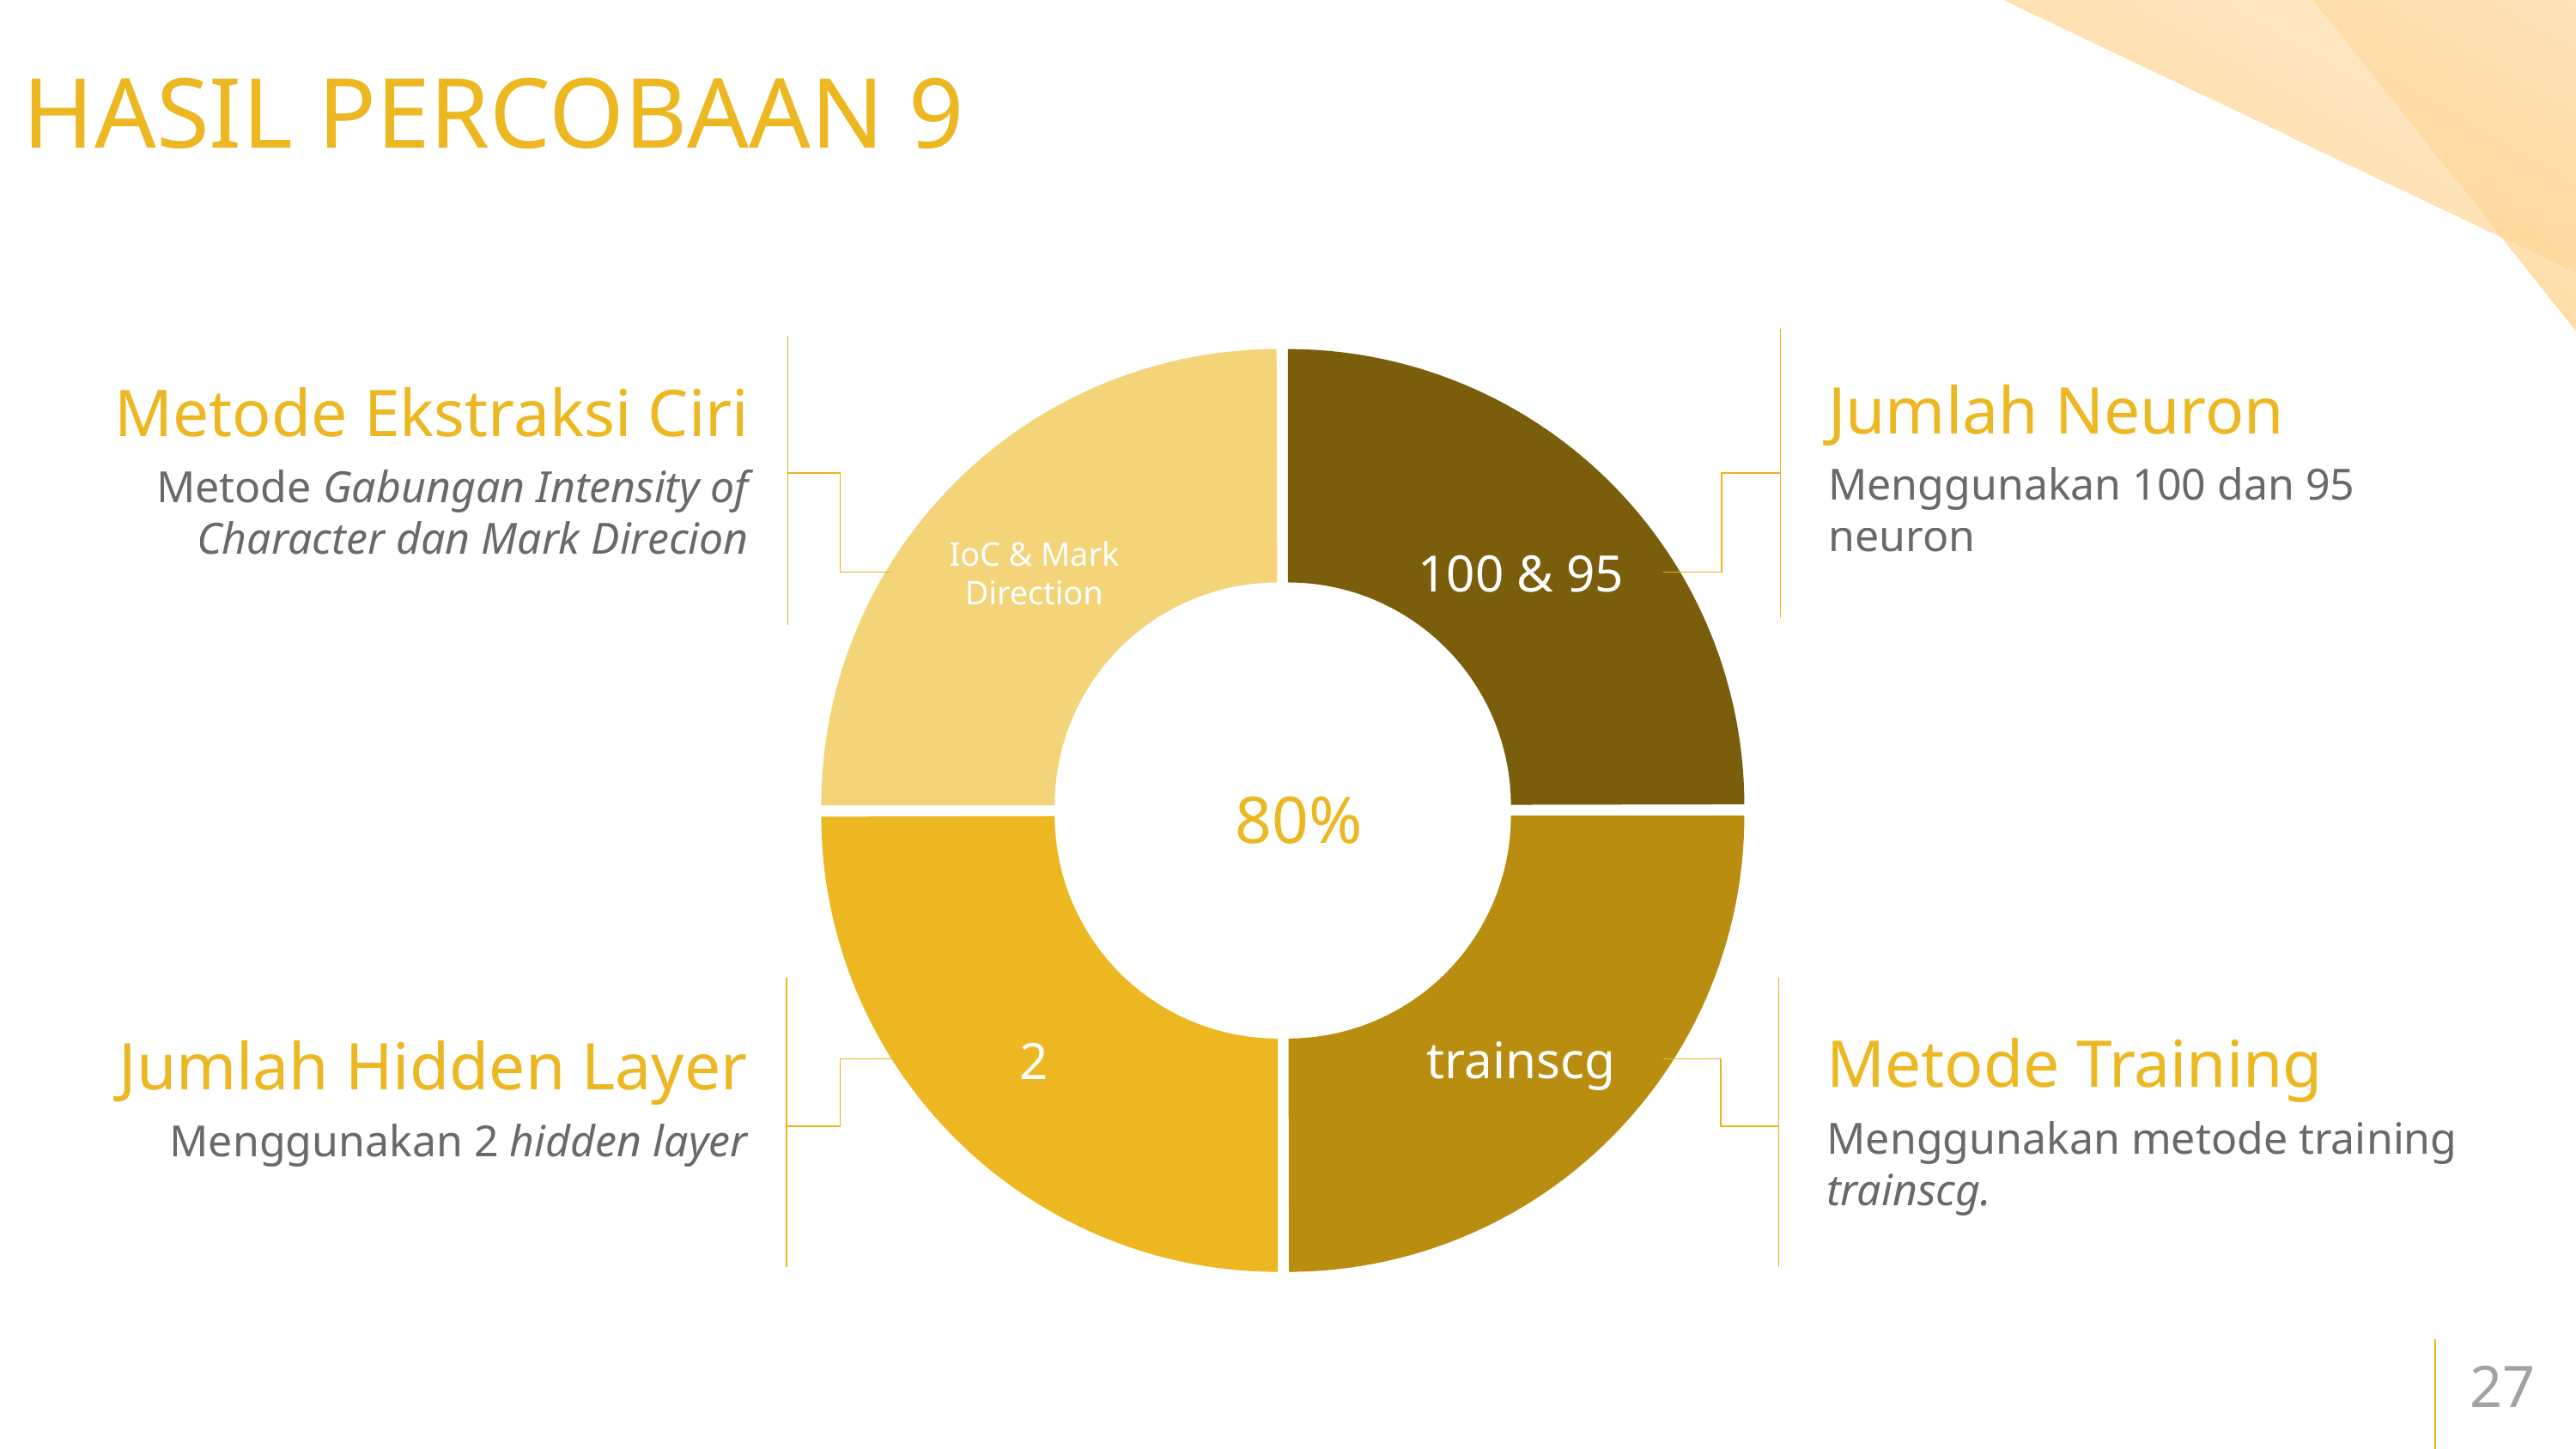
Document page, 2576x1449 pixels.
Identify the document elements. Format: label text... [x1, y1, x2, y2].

list Metode Training [1803, 990, 2514, 1099]
list Metode Gabungan Intensity of Character dan Mark Direcion [62, 448, 773, 621]
list Menggunakan 100 dan 95 neuron [1805, 446, 2516, 619]
list Menggunakan 2 hidden layer [60, 1101, 771, 1275]
list Jumlah Neuron [1805, 336, 2516, 446]
list 100 & 95 [1379, 521, 1663, 623]
list 2 [892, 1008, 1176, 1110]
slide_number 27 [2446, 1350, 2575, 1428]
list Jumlah Hidden Layer [60, 992, 771, 1101]
list trainscg [1379, 1008, 1663, 1110]
list 80% [1105, 746, 1492, 869]
text_box HASIL PERCOBAAN 9 [0, 31, 1806, 179]
list Metode Ekstraksi Ciri [62, 338, 773, 448]
list IoC & Mark Direction [892, 521, 1176, 623]
list Menggunakan metode training trainscg. [1803, 1099, 2514, 1272]
